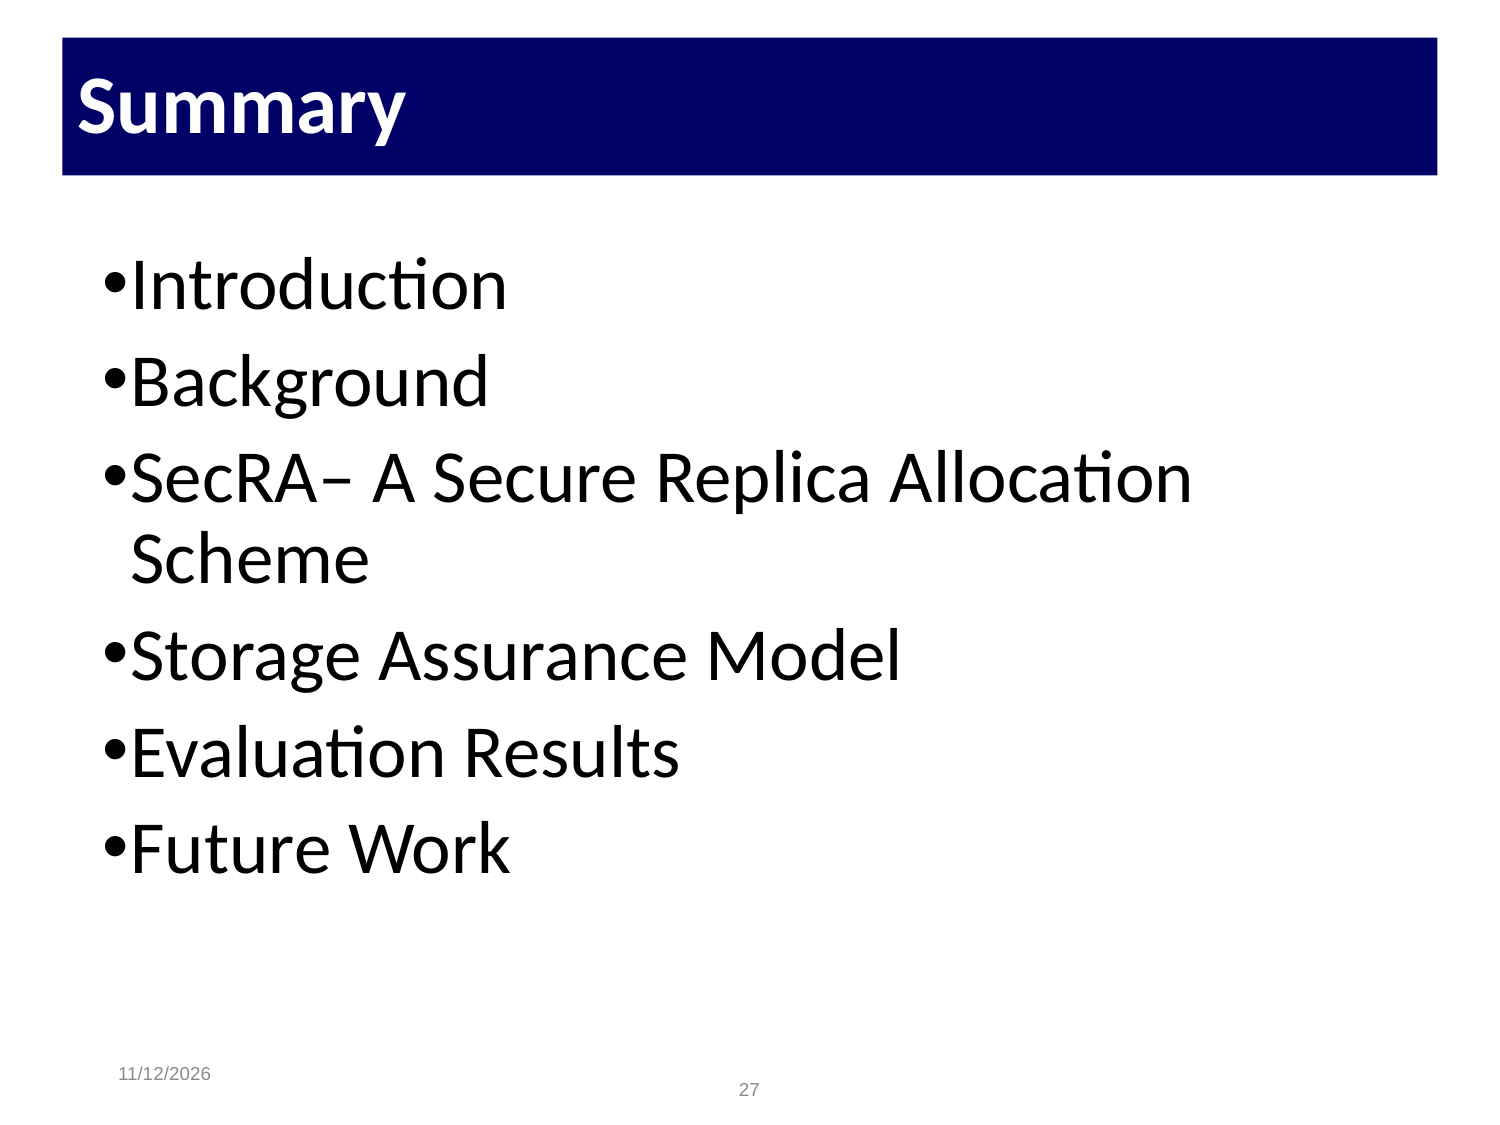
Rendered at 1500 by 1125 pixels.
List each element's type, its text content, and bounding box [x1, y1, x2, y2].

list Introduction Background SecRA– A Secure Replica Allocation Scheme Storage Assurance Model Evaluation Results Future Work [87, 237, 1450, 1005]
title Summary [62, 37, 1438, 176]
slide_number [103, 1042, 441, 1103]
slide_number 27 [425, 1058, 775, 1119]
